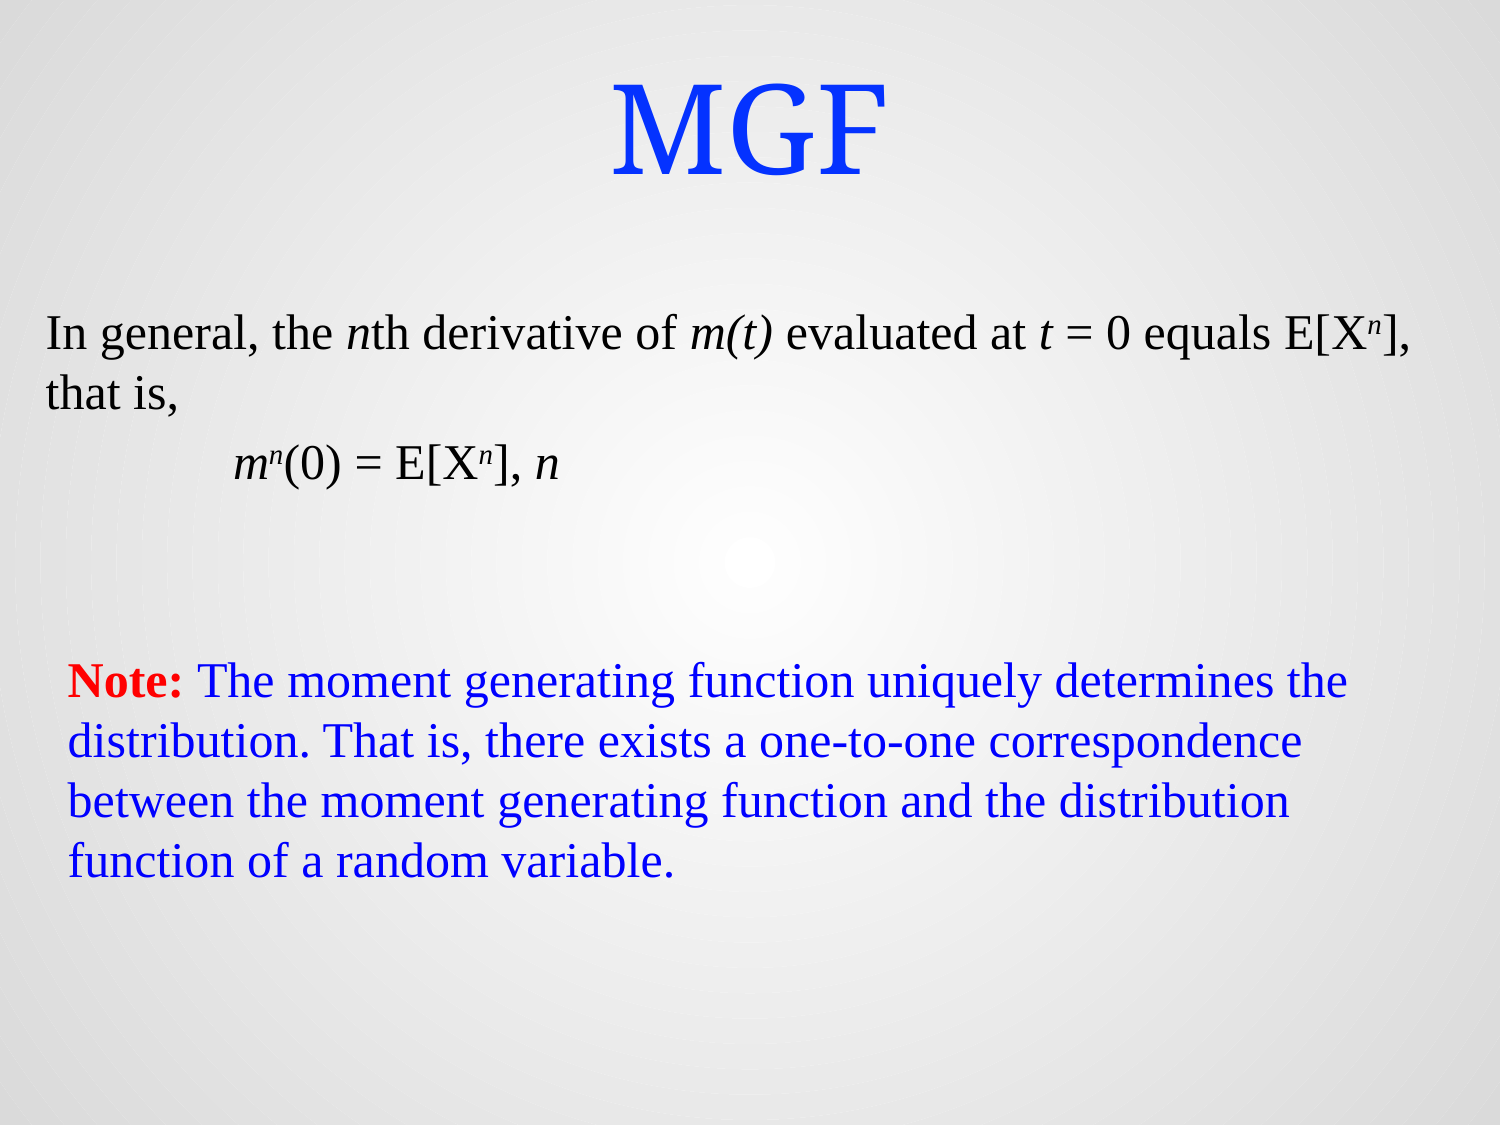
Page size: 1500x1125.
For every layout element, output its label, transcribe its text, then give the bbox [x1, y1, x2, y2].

title MGF [75, 0, 1425, 207]
text_box Note: The moment generating function uniquely determines the distribution. That is, there exists a one-to-one correspondence between the moment generating function and the distribution function of a random variable. [52, 639, 1425, 895]
